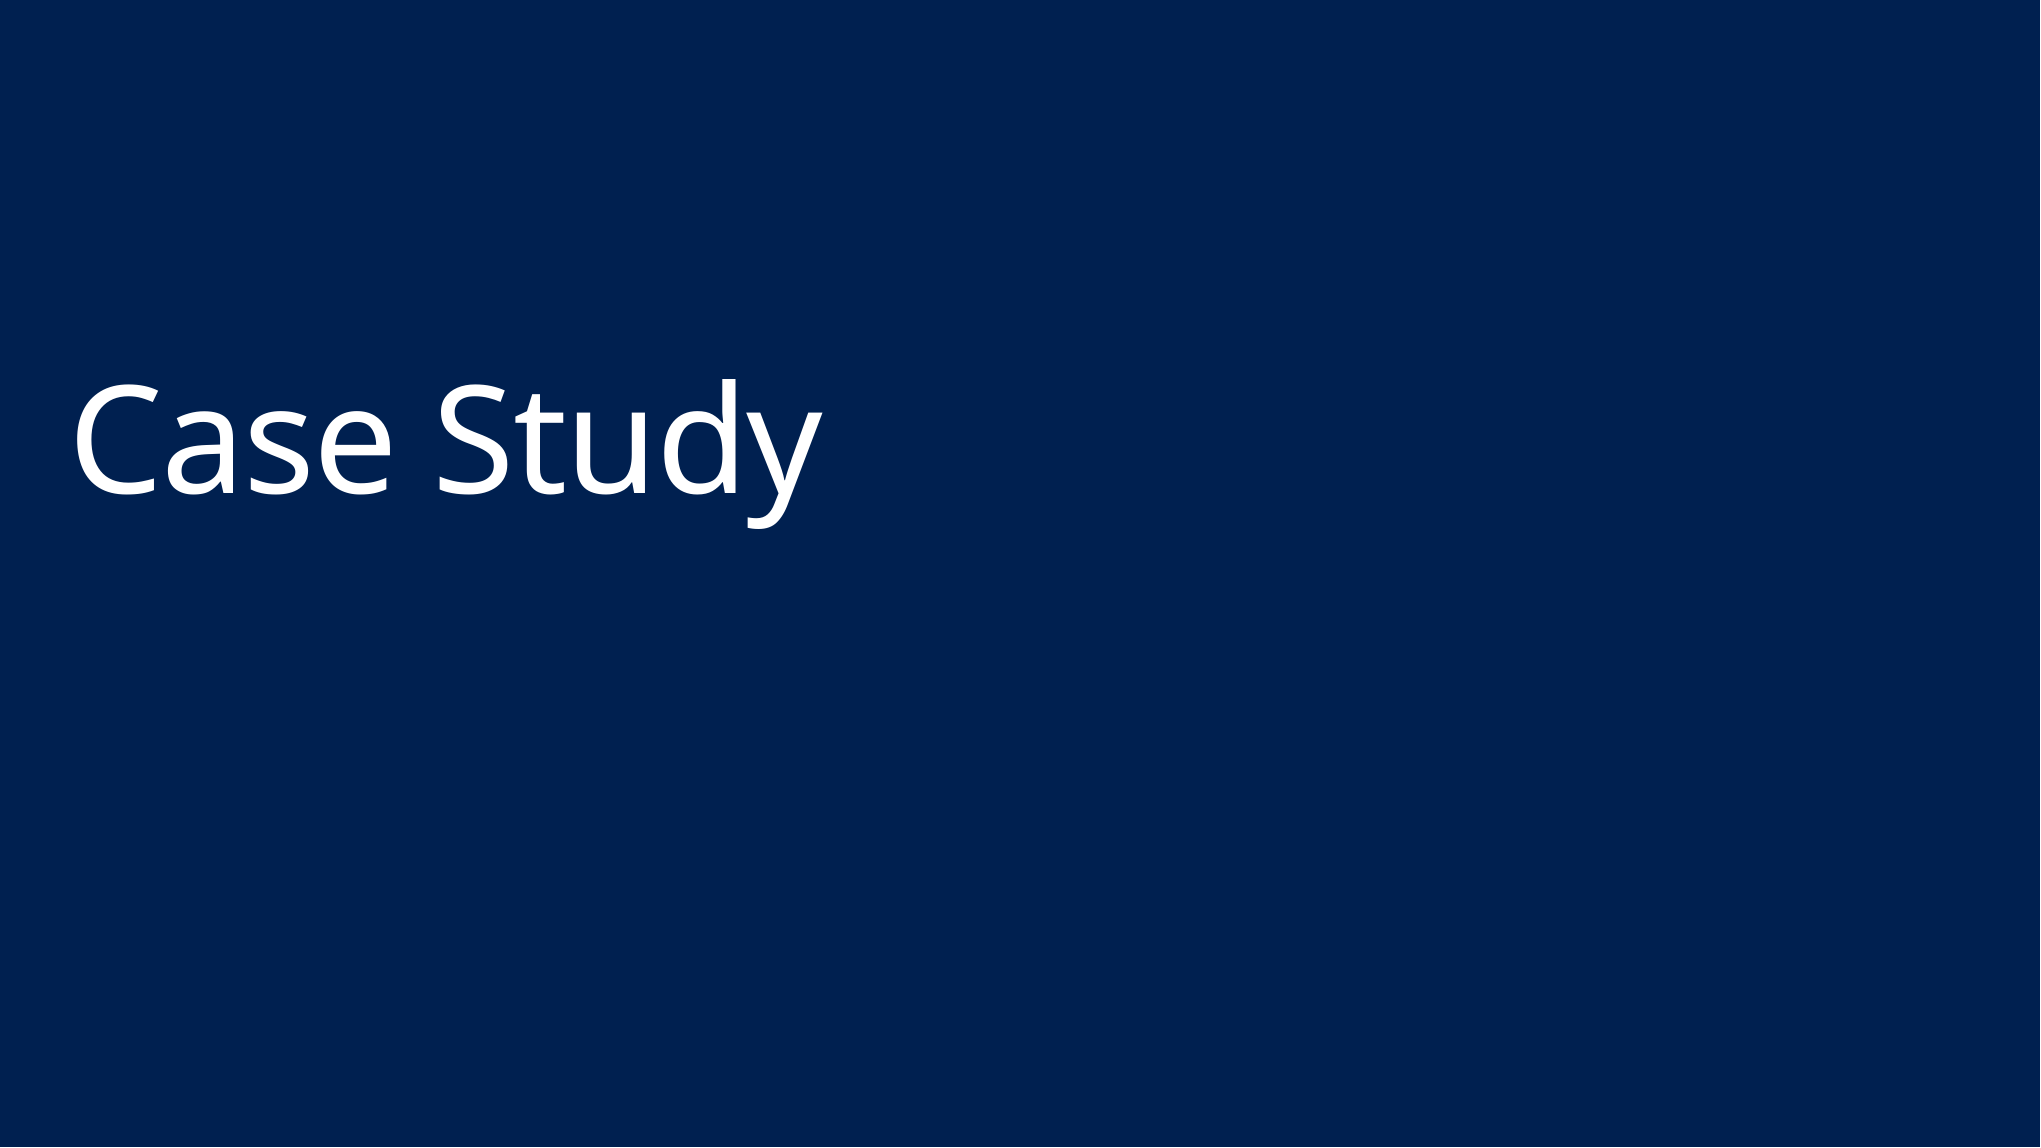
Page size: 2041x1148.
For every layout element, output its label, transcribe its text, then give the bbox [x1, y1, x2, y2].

title Case Study [45, 348, 1996, 543]
